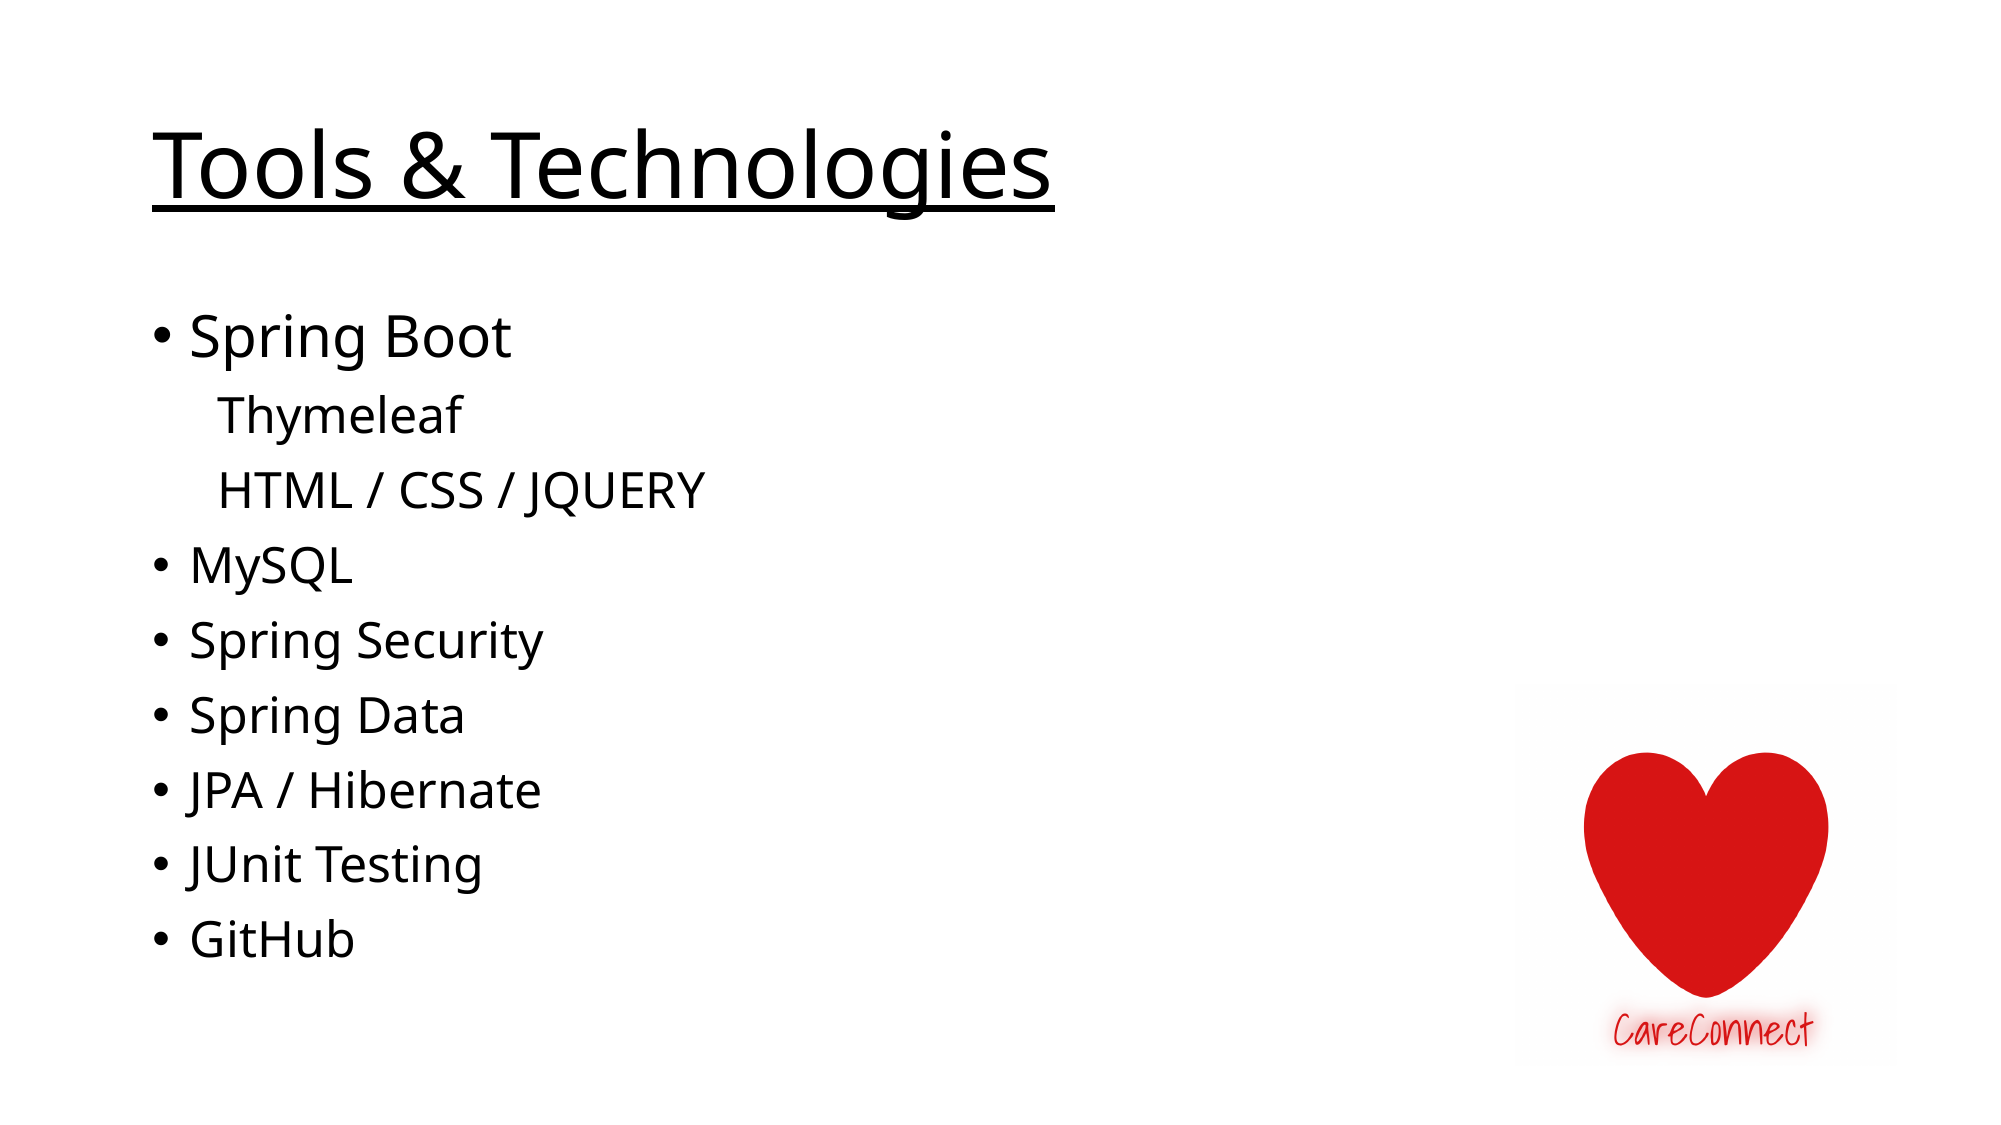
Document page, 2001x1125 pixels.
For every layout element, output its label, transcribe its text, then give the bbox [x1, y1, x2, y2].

title Tools & Technologies [137, 59, 1863, 278]
picture [1515, 683, 1898, 1066]
list Spring Boot Thymeleaf HTML / CSS / JQUERY MySQL Spring Security Spring Data JPA / Hibernate JUnit Testing GitHub [137, 299, 1863, 1014]
